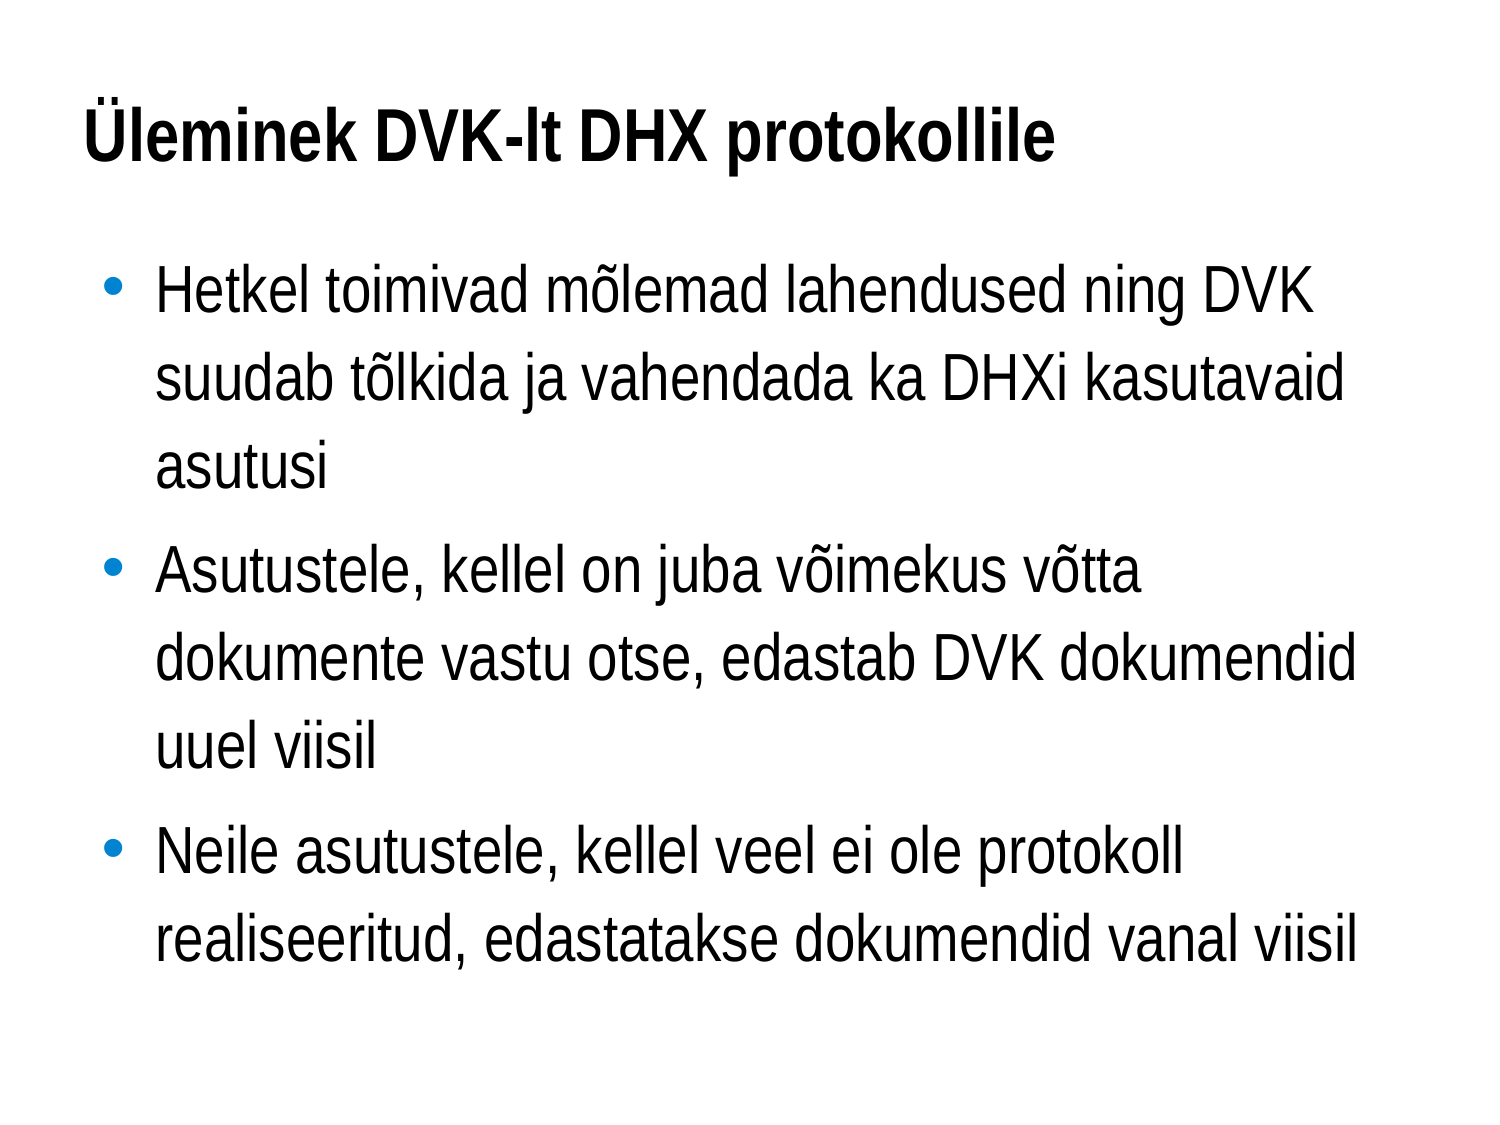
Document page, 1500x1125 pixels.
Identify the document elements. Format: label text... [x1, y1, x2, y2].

title Üleminek DVK-lt DHX protokollile [83, 88, 1404, 237]
list Hetkel toimivad mõlemad lahendused ning DVK suudab tõlkida ja vahendada ka DHXi kasutavaid asutusi Asutustele, kellel on juba võimekus võtta dokumente vastu otse, edastab DVK dokumendid uuel viisil Neile asutustele, kellel veel ei ole protokoll realiseeritud, edastatakse dokumendid vanal viisil [83, 237, 1404, 980]
